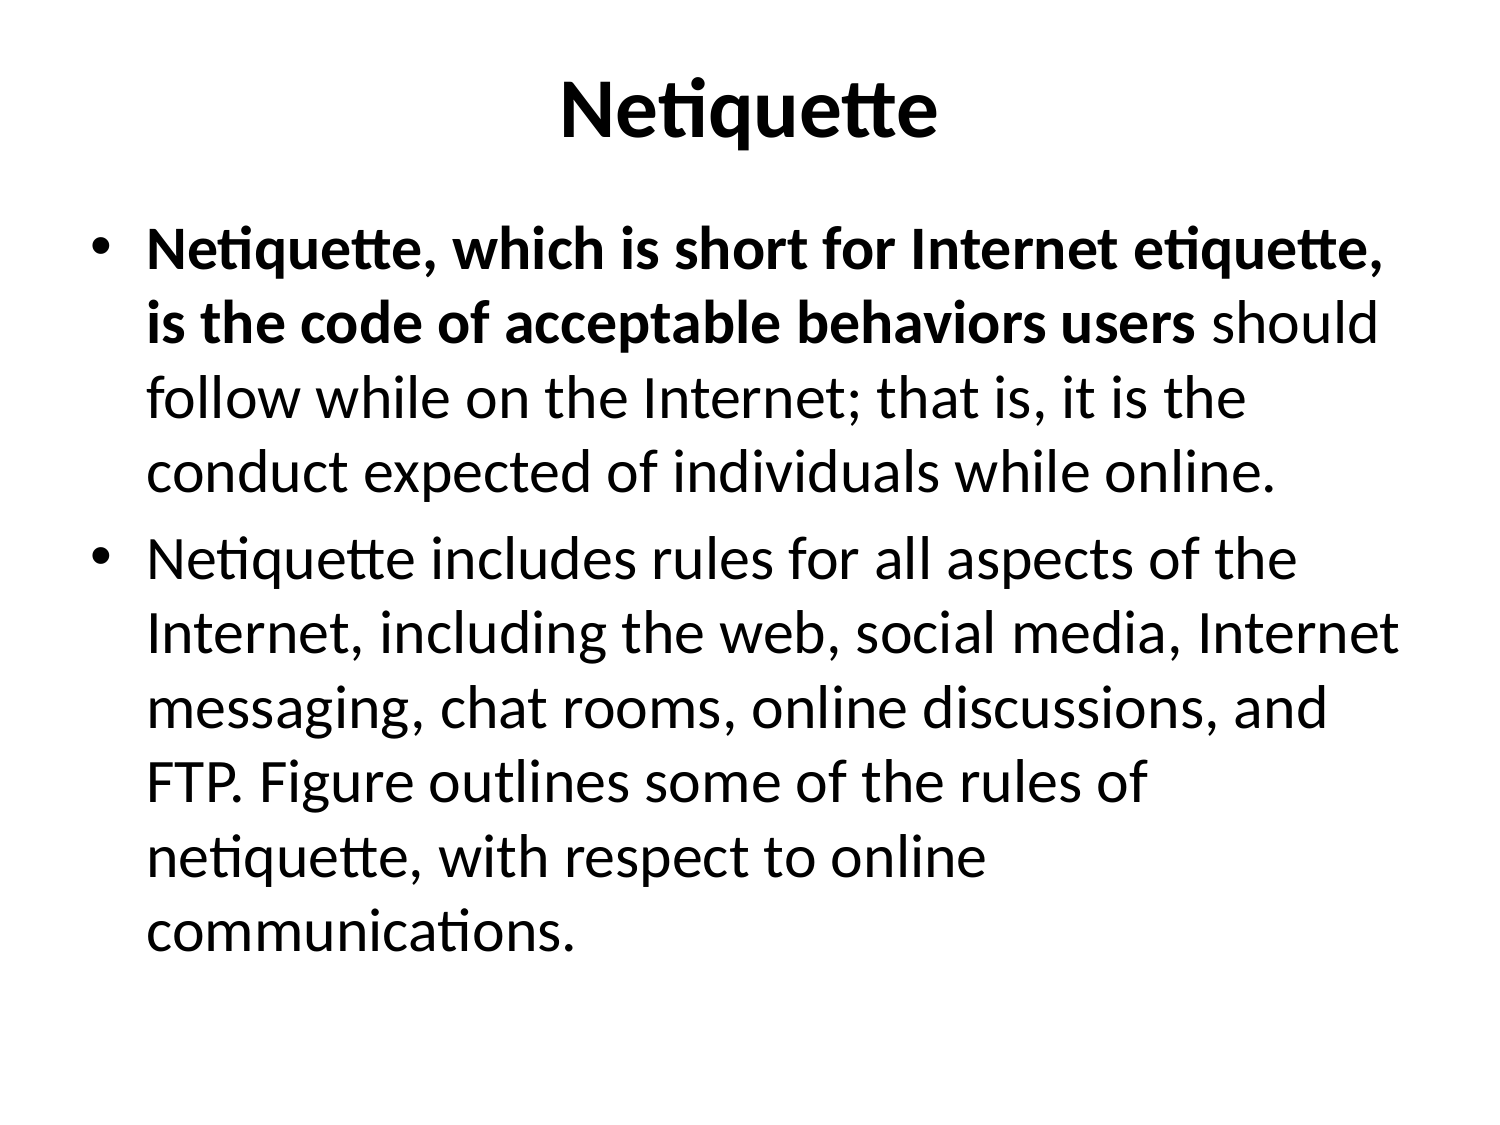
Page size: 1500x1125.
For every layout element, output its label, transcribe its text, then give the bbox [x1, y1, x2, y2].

list Netiquette, which is short for Internet etiquette, is the code of acceptable behaviors users should follow while on the Internet; that is, it is the conduct expected of individuals while online. Netiquette includes rules for all aspects of the Internet, including the web, social media, Internet messaging, chat rooms, online discussions, and FTP. Figure outlines some of the rules of netiquette, with respect to online communications. [75, 200, 1425, 1005]
title Netiquette [75, 45, 1425, 163]
